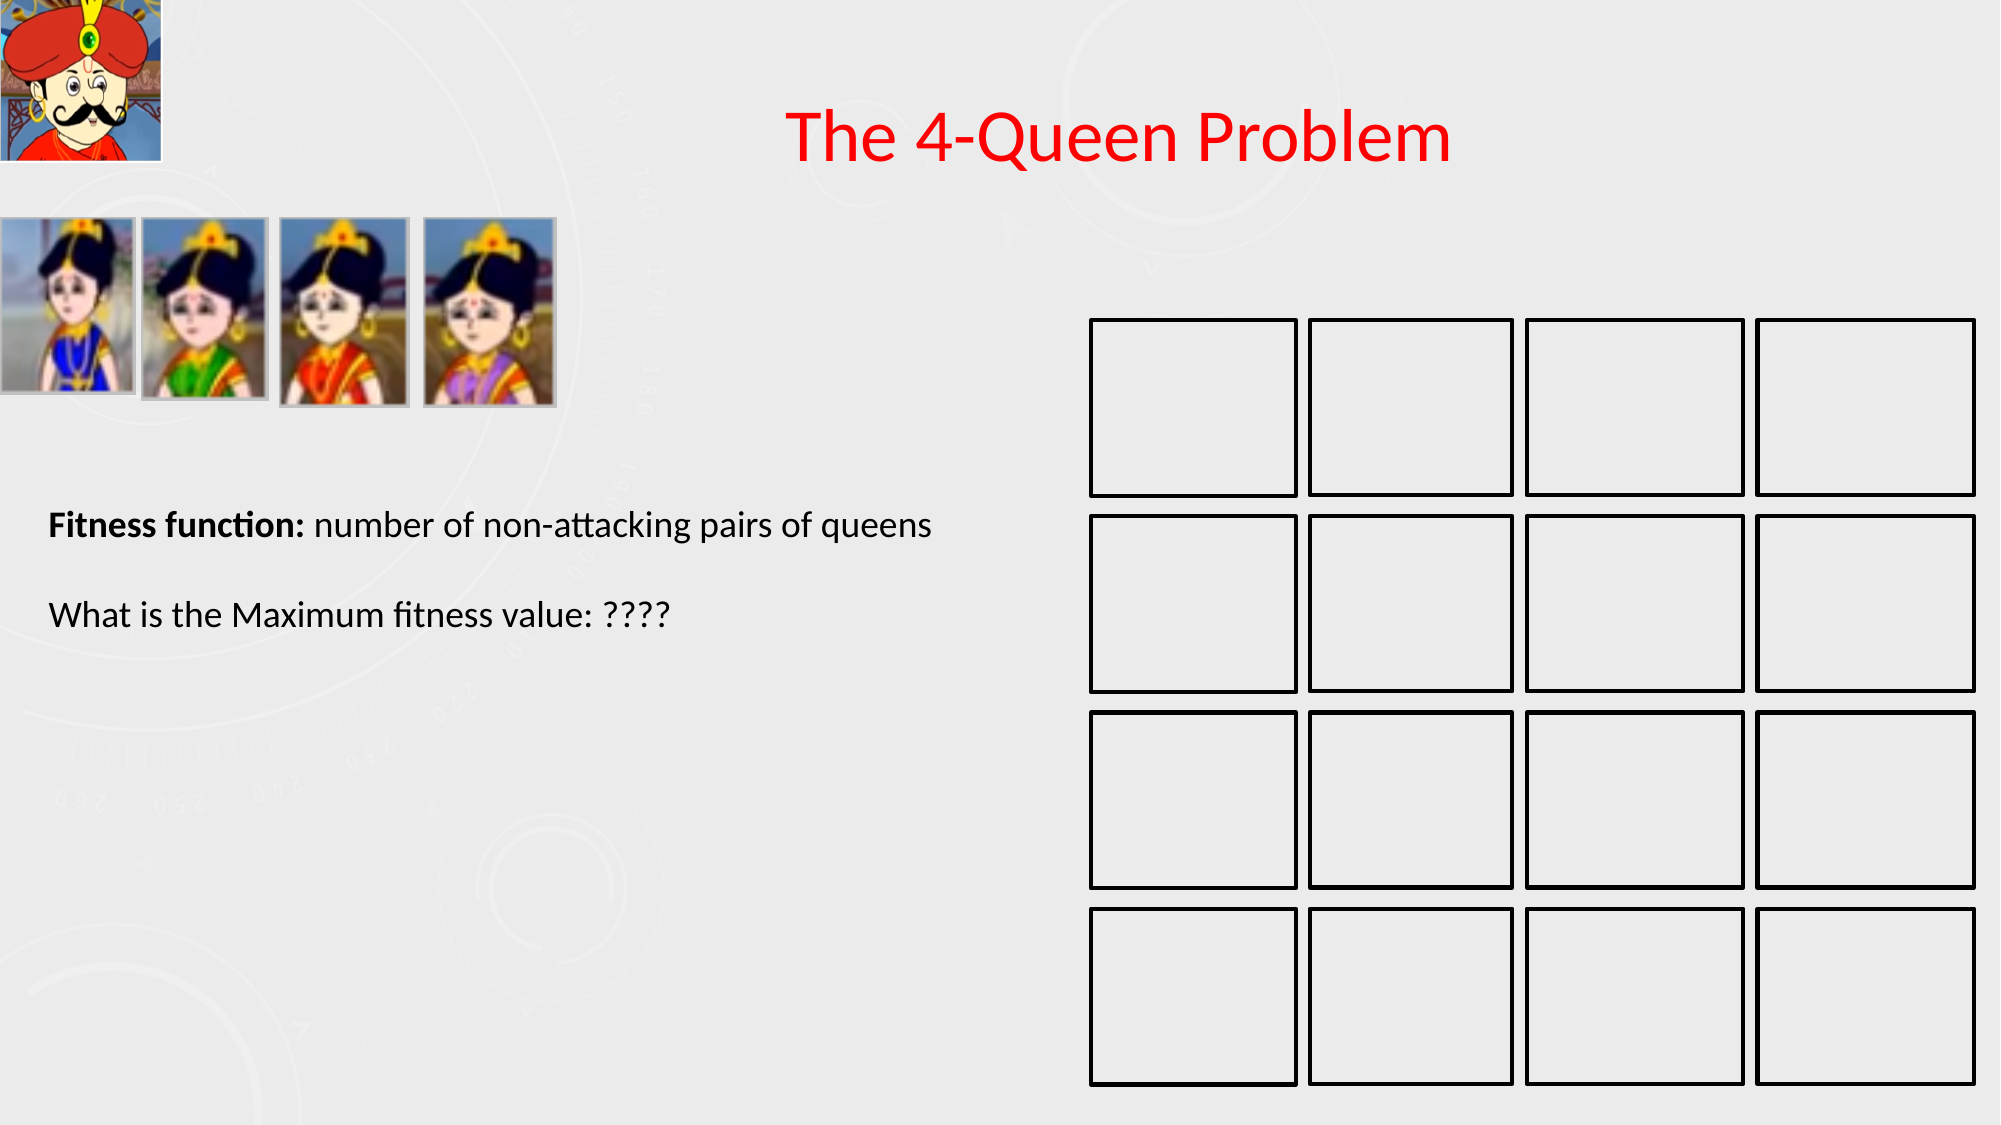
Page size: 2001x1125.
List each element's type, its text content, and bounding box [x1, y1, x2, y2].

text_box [1090, 319, 1975, 1085]
text_box The 4-Queen Problem [770, 79, 1557, 184]
text_box Fitness function: number of non-attacking pairs of queens What is the Maximum fitness value: ???? [33, 492, 1034, 643]
picture [0, 0, 2000, 1125]
